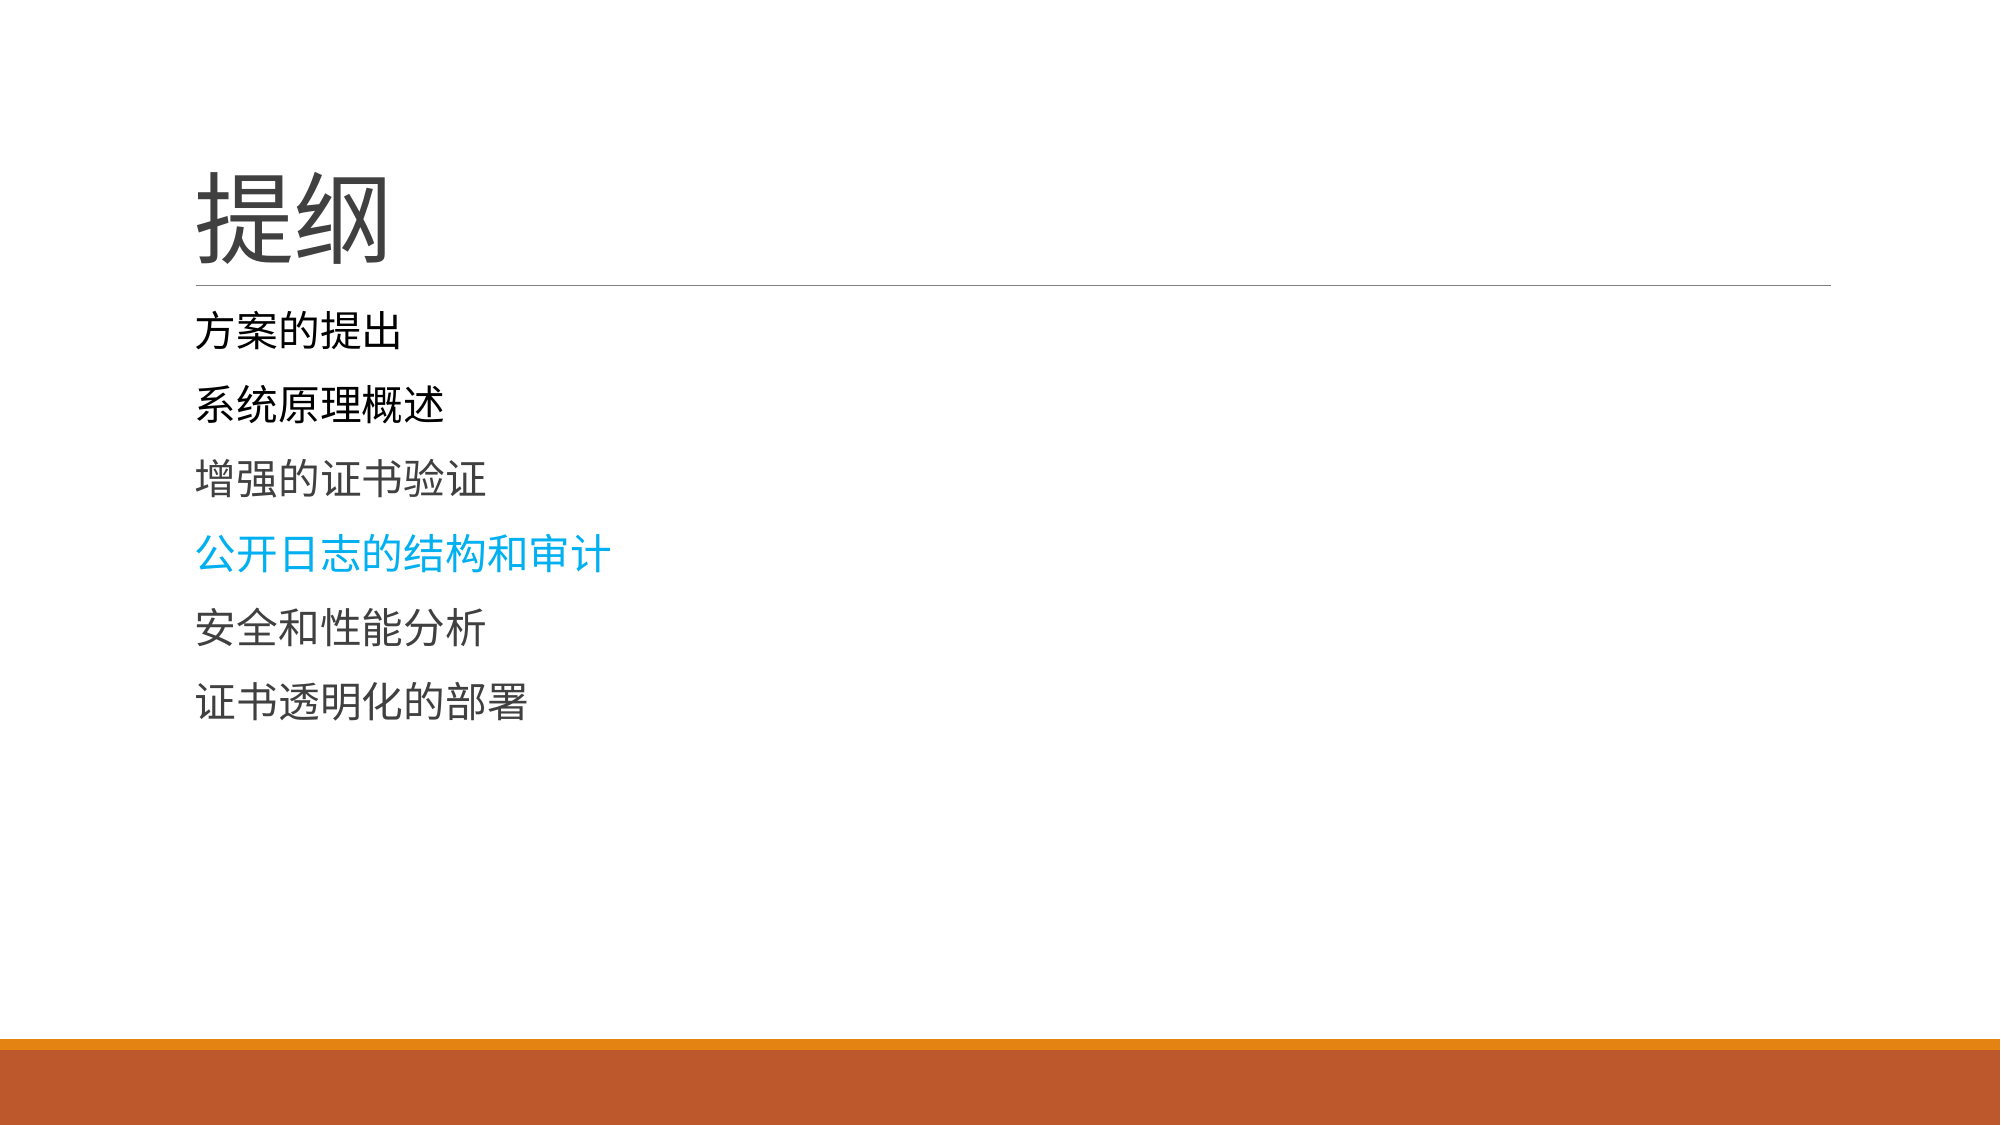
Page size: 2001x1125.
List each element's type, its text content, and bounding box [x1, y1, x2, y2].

title 提纲 [179, 46, 1831, 286]
list 方案的提出 系统原理概述 增强的证书验证 公开日志的结构和审计 安全和性能分析 证书透明化的部署 [179, 302, 1831, 963]
